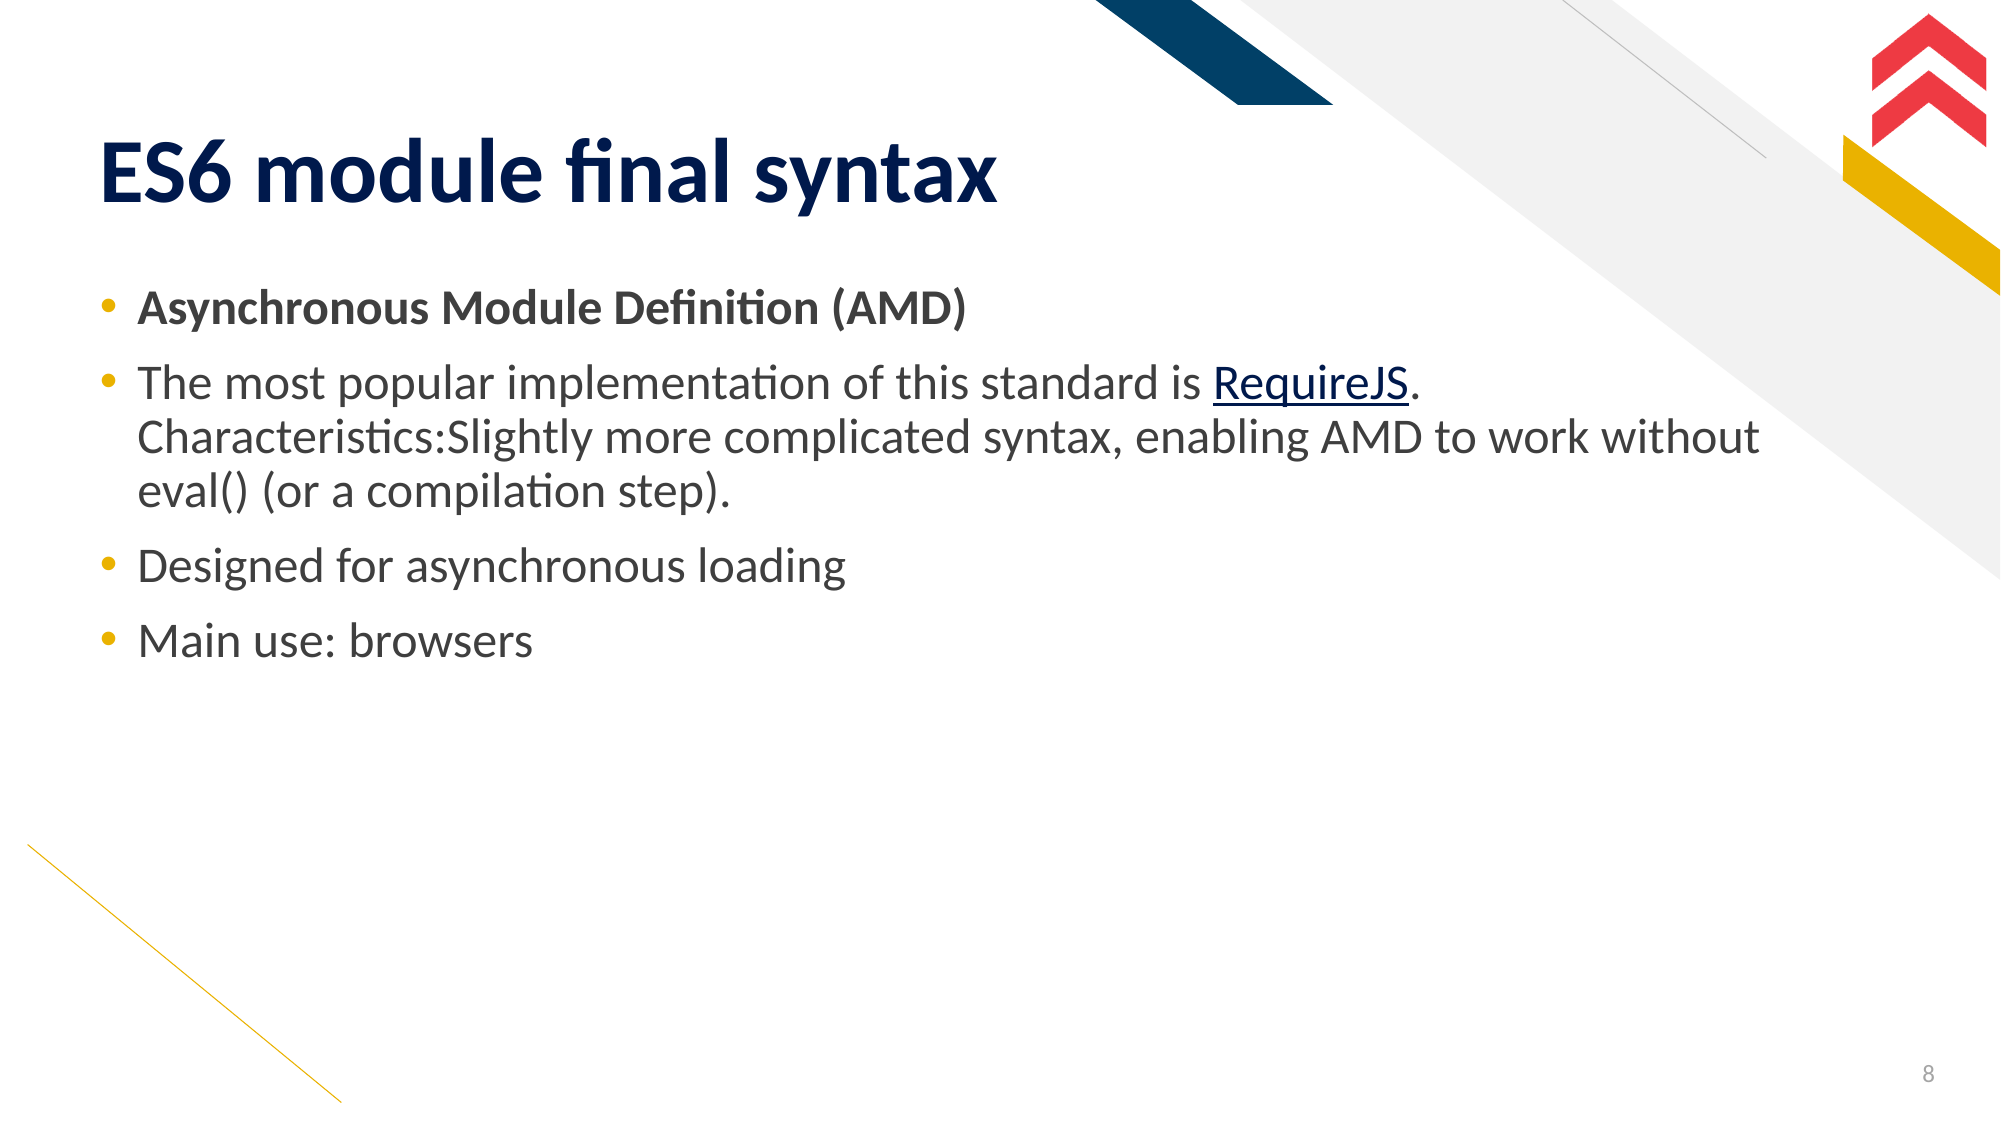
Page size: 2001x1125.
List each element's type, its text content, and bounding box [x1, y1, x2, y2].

title ES6 module final syntax [85, 34, 1453, 223]
list Asynchronous Module Definition (AMD) The most popular implementation of this standard is RequireJS. Characteristics:Slightly more complicated syntax, enabling AMD to work without eval() (or a compilation step). Designed for asynchronous loading Main use: browsers [85, 274, 1863, 1014]
picture [1862, 13, 1996, 148]
slide_number 8 [1828, 1042, 1950, 1103]
